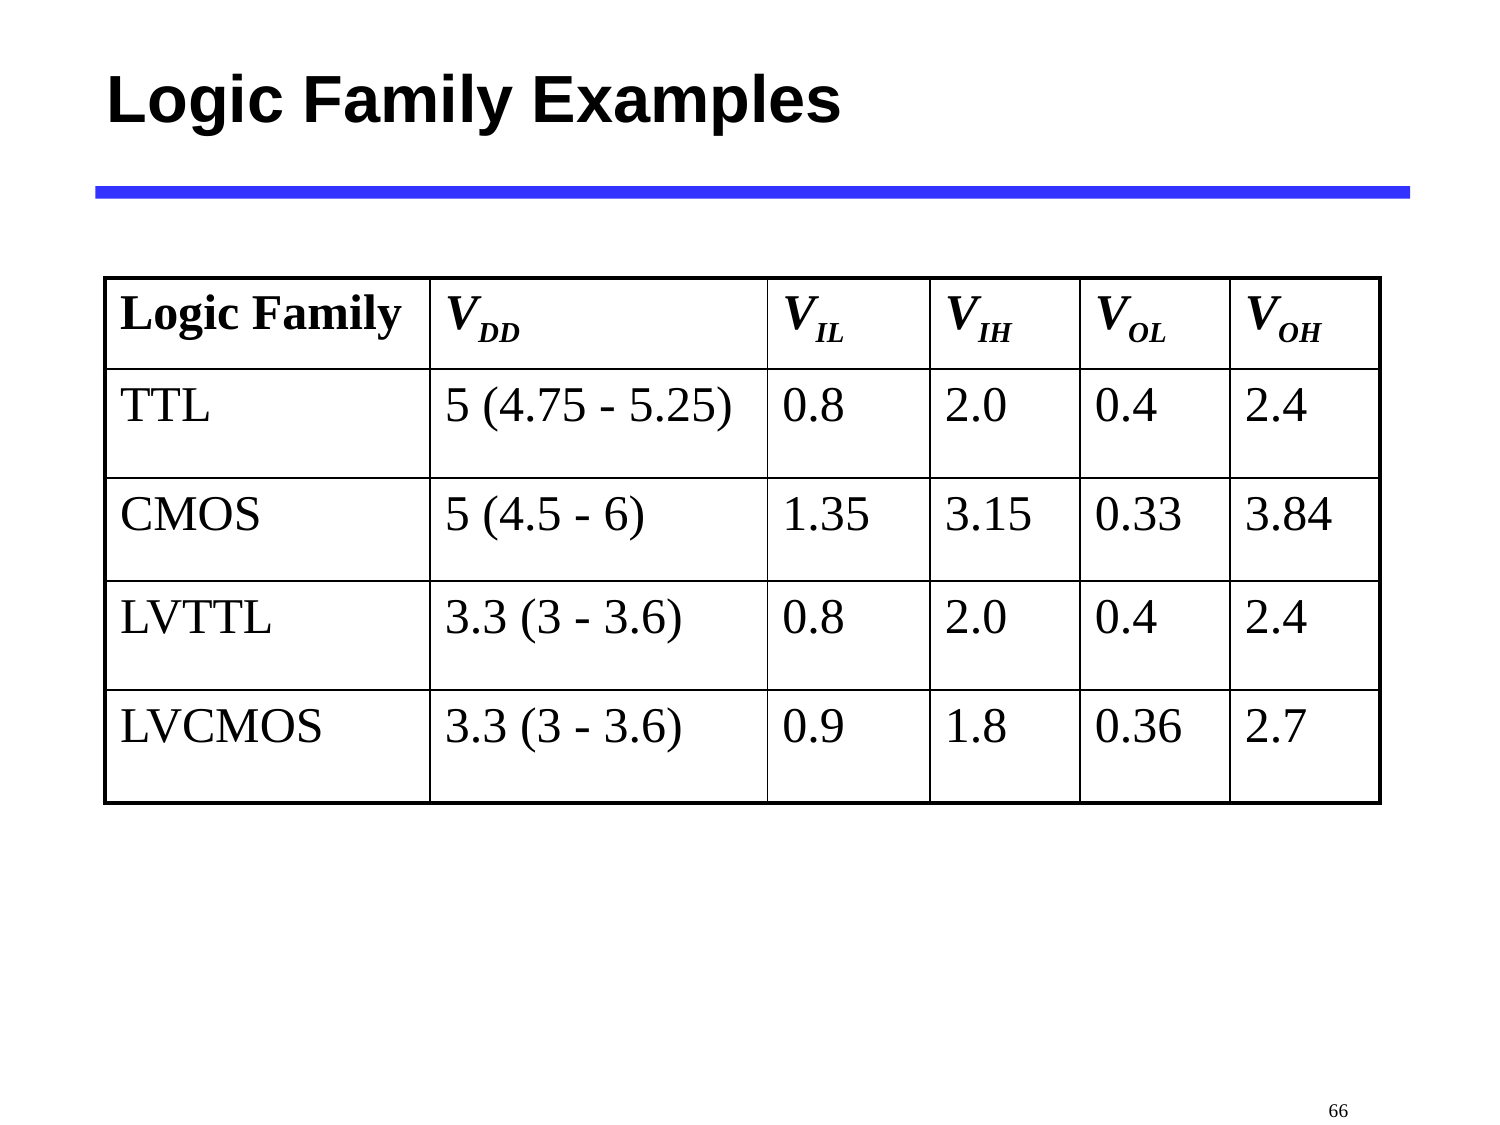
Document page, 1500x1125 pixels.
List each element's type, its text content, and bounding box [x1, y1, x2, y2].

table_cell 5 (4.5 - 6) [431, 479, 767, 580]
table_cell 0.36 [1081, 691, 1229, 801]
table_cell 0.33 [1081, 479, 1229, 580]
table_cell 2.4 [1231, 370, 1378, 477]
table_cell LVCMOS [107, 691, 429, 801]
table_cell 2.0 [931, 370, 1079, 477]
table_cell 2.7 [1231, 691, 1378, 801]
table_cell 1.8 [931, 691, 1079, 801]
table_header VDD [431, 280, 767, 368]
table_header Logic Family [107, 280, 429, 368]
title Logic Family Examples [91, 11, 1393, 180]
table_header VOL [1081, 280, 1229, 368]
table_cell 3.3 (3 - 3.6) [431, 691, 767, 801]
table_cell 0.9 [768, 691, 929, 801]
table_cell 0.4 [1081, 370, 1229, 477]
table_cell 3.15 [931, 479, 1079, 580]
table_cell LVTTL [107, 582, 429, 689]
table_cell 3.84 [1231, 479, 1378, 580]
table_cell 3.3 (3 - 3.6) [431, 582, 767, 689]
table_cell 1.35 [768, 479, 929, 580]
table_cell 2.4 [1231, 582, 1378, 689]
table_cell 0.4 [1081, 582, 1229, 689]
table_cell CMOS [107, 479, 429, 580]
table_cell 0.8 [768, 370, 929, 477]
table_cell 0.8 [768, 582, 929, 689]
table_header VIL [768, 280, 929, 368]
table_cell 2.0 [931, 582, 1079, 689]
table_header VIH [931, 280, 1079, 368]
table_cell 5 (4.75 - 5.25) [431, 370, 767, 477]
table_cell TTL [107, 370, 429, 477]
table_header VOH [1231, 280, 1378, 368]
slide_number 66 [1185, 1068, 1500, 1125]
